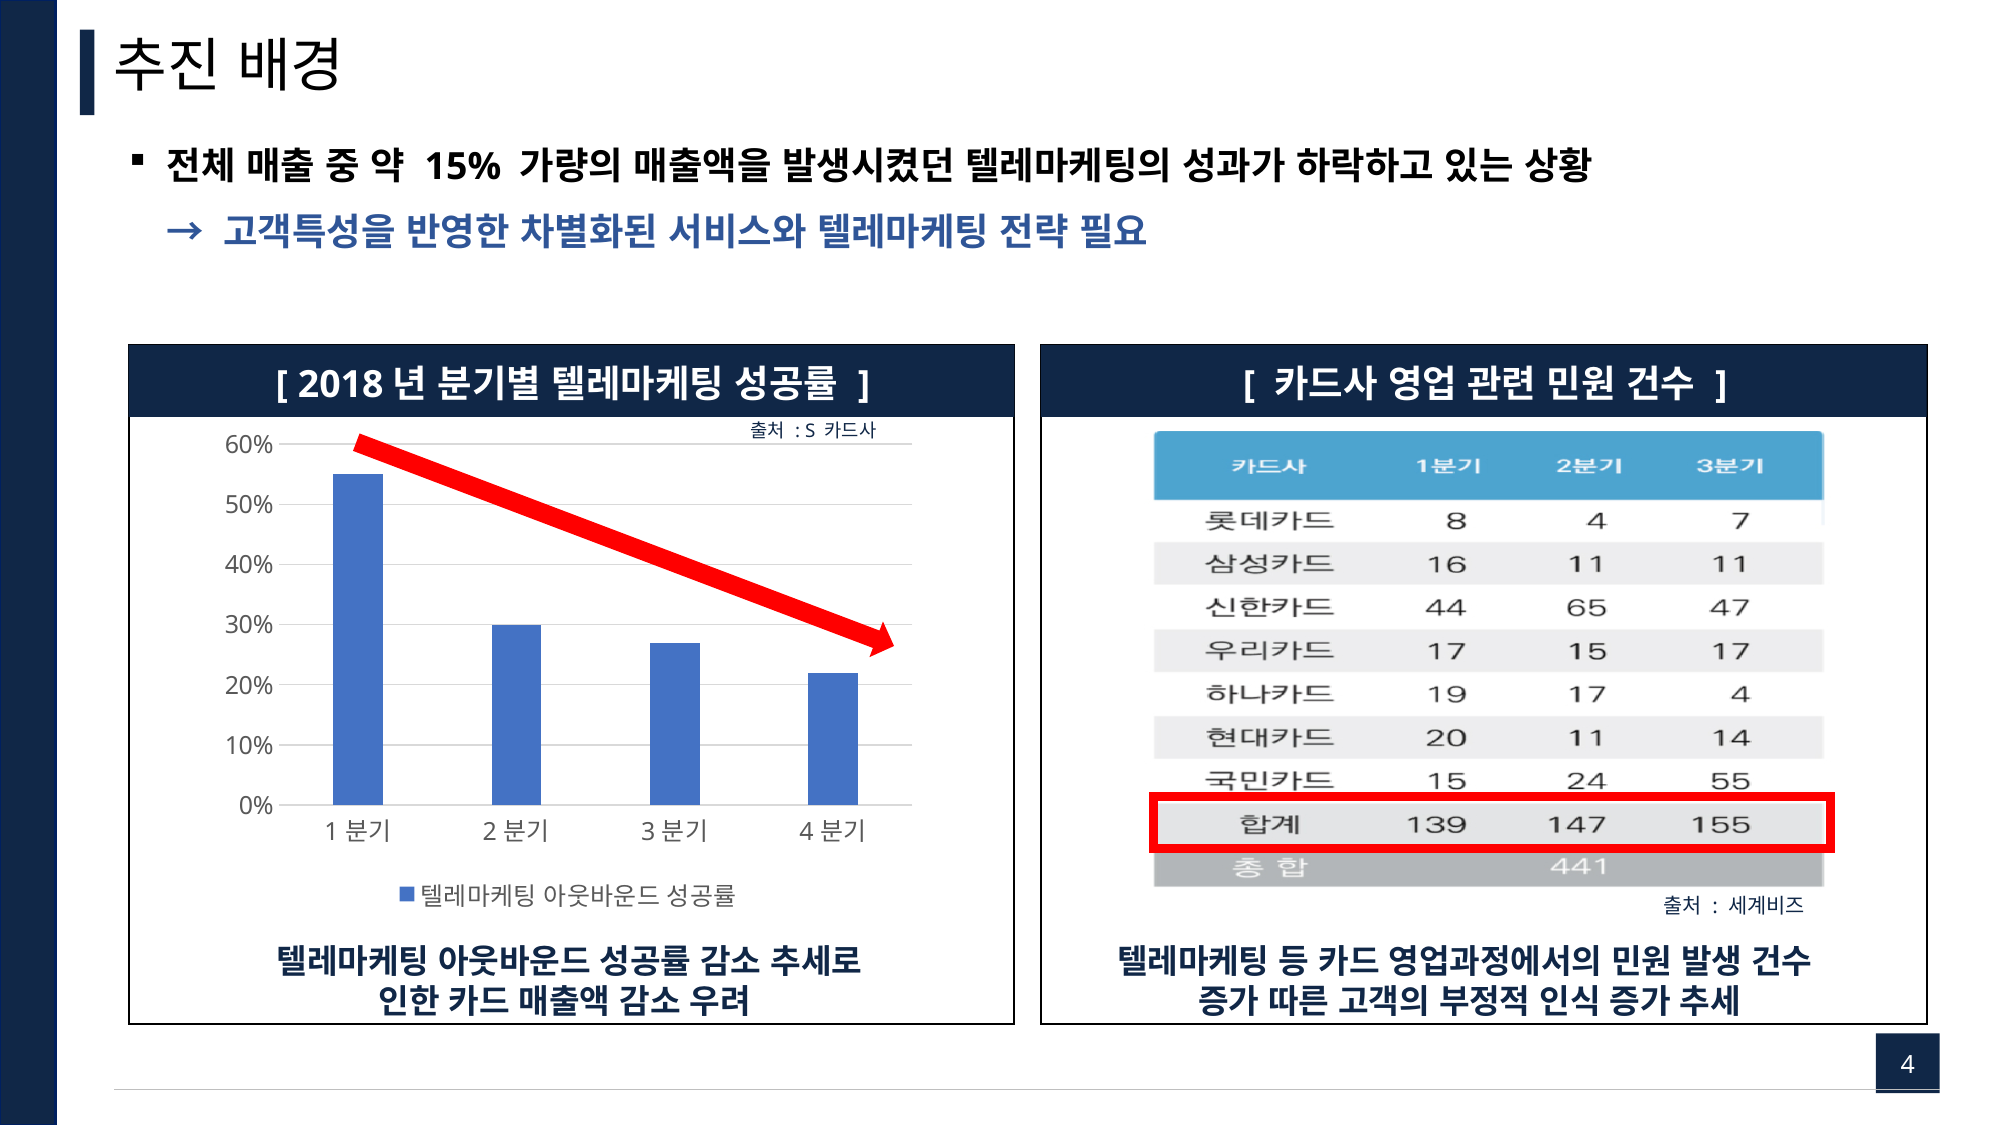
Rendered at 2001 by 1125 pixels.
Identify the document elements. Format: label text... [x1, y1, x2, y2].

slide_number 4 [1875, 1033, 1940, 1089]
list 전체 매출 중 약 15% 가량의 매출액을 발생시켰던 텔레마케팅의 성과가 하락하고 있는 상황 → 고객특성을 반영한 차별화된 서비스와 텔레마케팅 전략 필요 [114, 134, 1924, 849]
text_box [126, 344, 1016, 1024]
text_box [79, 29, 95, 116]
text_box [1026, 344, 1929, 1030]
text_box [0, 0, 57, 1125]
text_box 추진 배경 [114, 9, 1961, 125]
slide_number 4 [1875, 1090, 1940, 1094]
